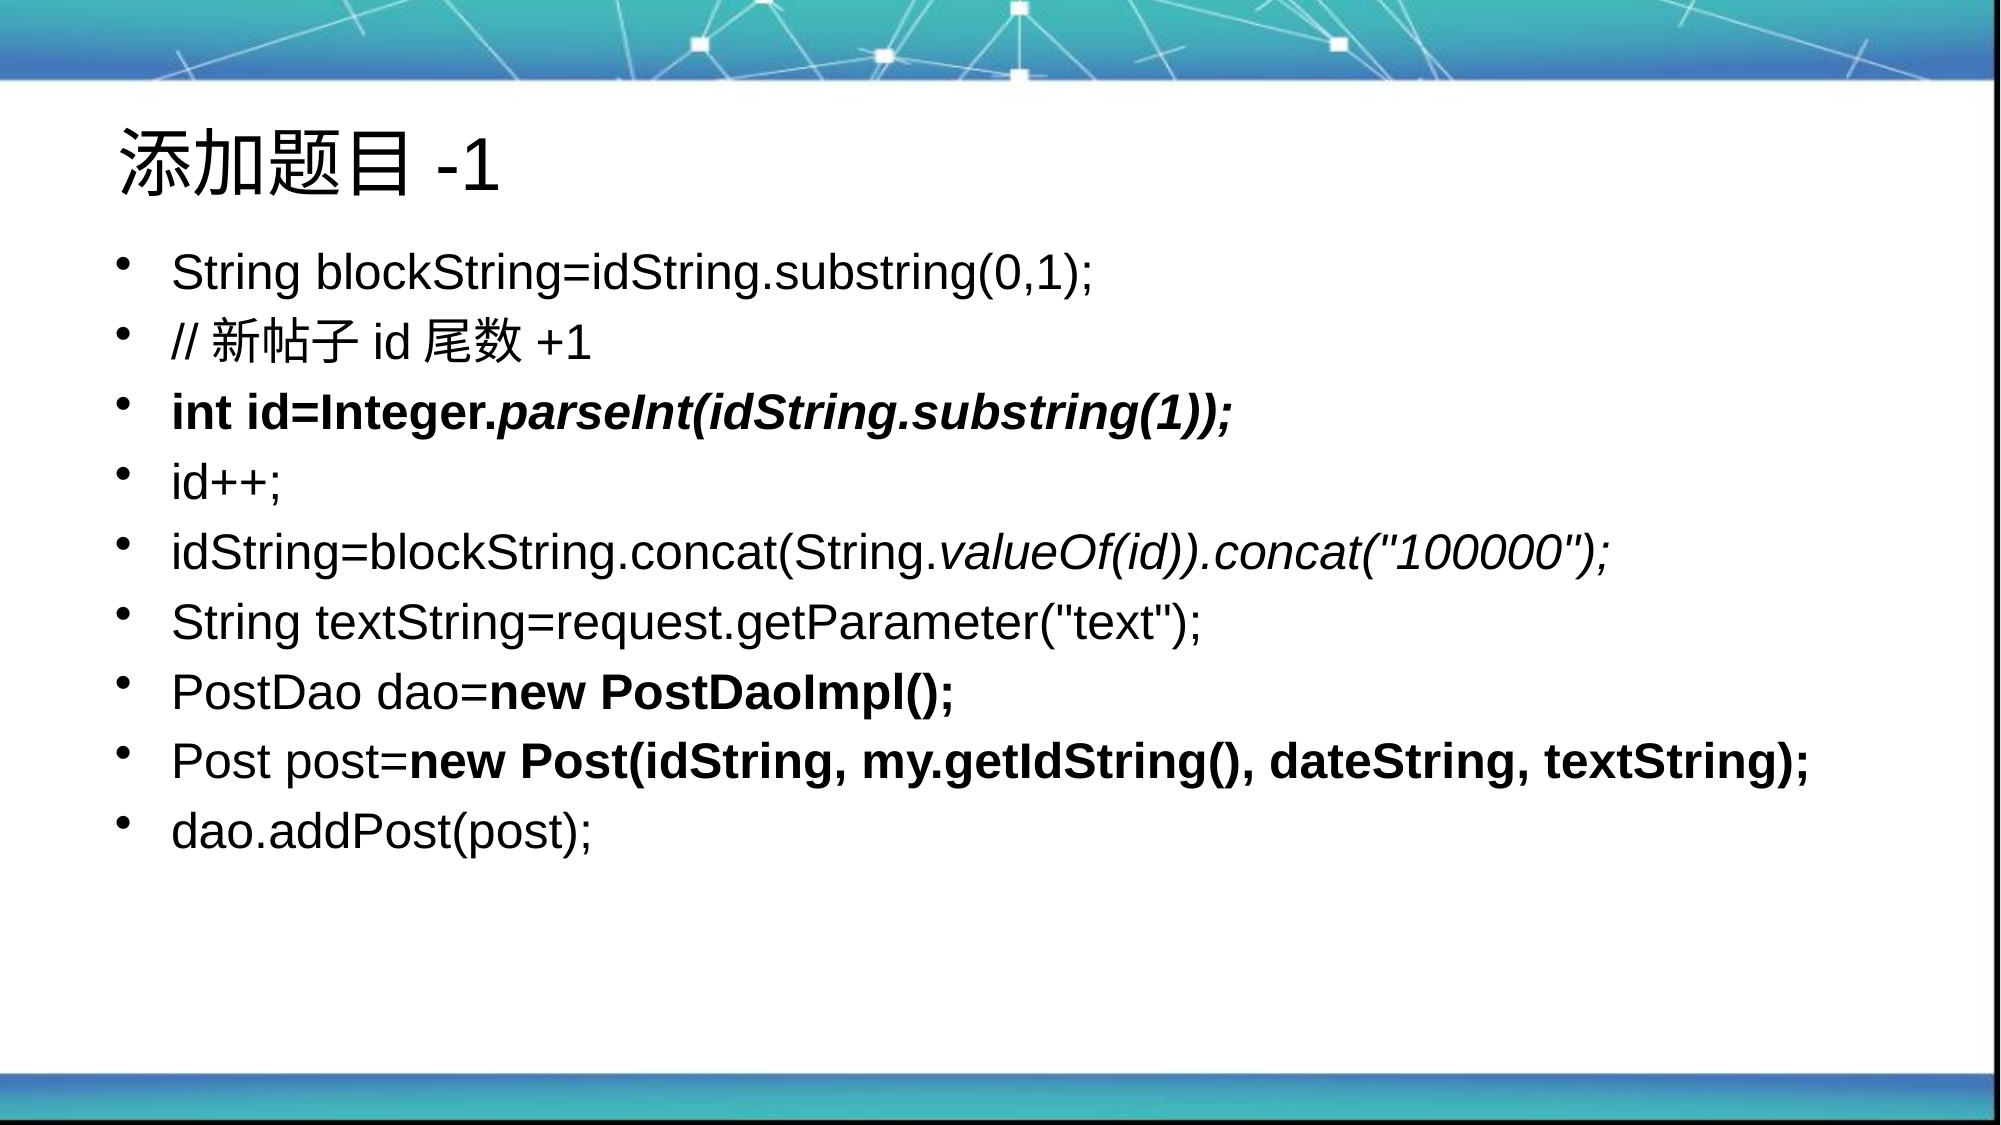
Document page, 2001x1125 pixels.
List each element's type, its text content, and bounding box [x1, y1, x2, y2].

picture [0, 0, 2001, 1125]
title 添加题目-1 [102, 101, 1903, 221]
list String blockString=idString.substring(0,1); //新帖子id尾数+1 int id=Integer.parseInt(idString.substring(1)); id++; idString=blockString.concat(String.valueOf(id)).concat("100000"); String textString=request.getParameter("text"); PostDao dao=new PostDaoImpl(); Post post=new Post(idString, my.getIdString(), dateString, textString); dao.addPost(post); [99, 231, 1901, 1006]
